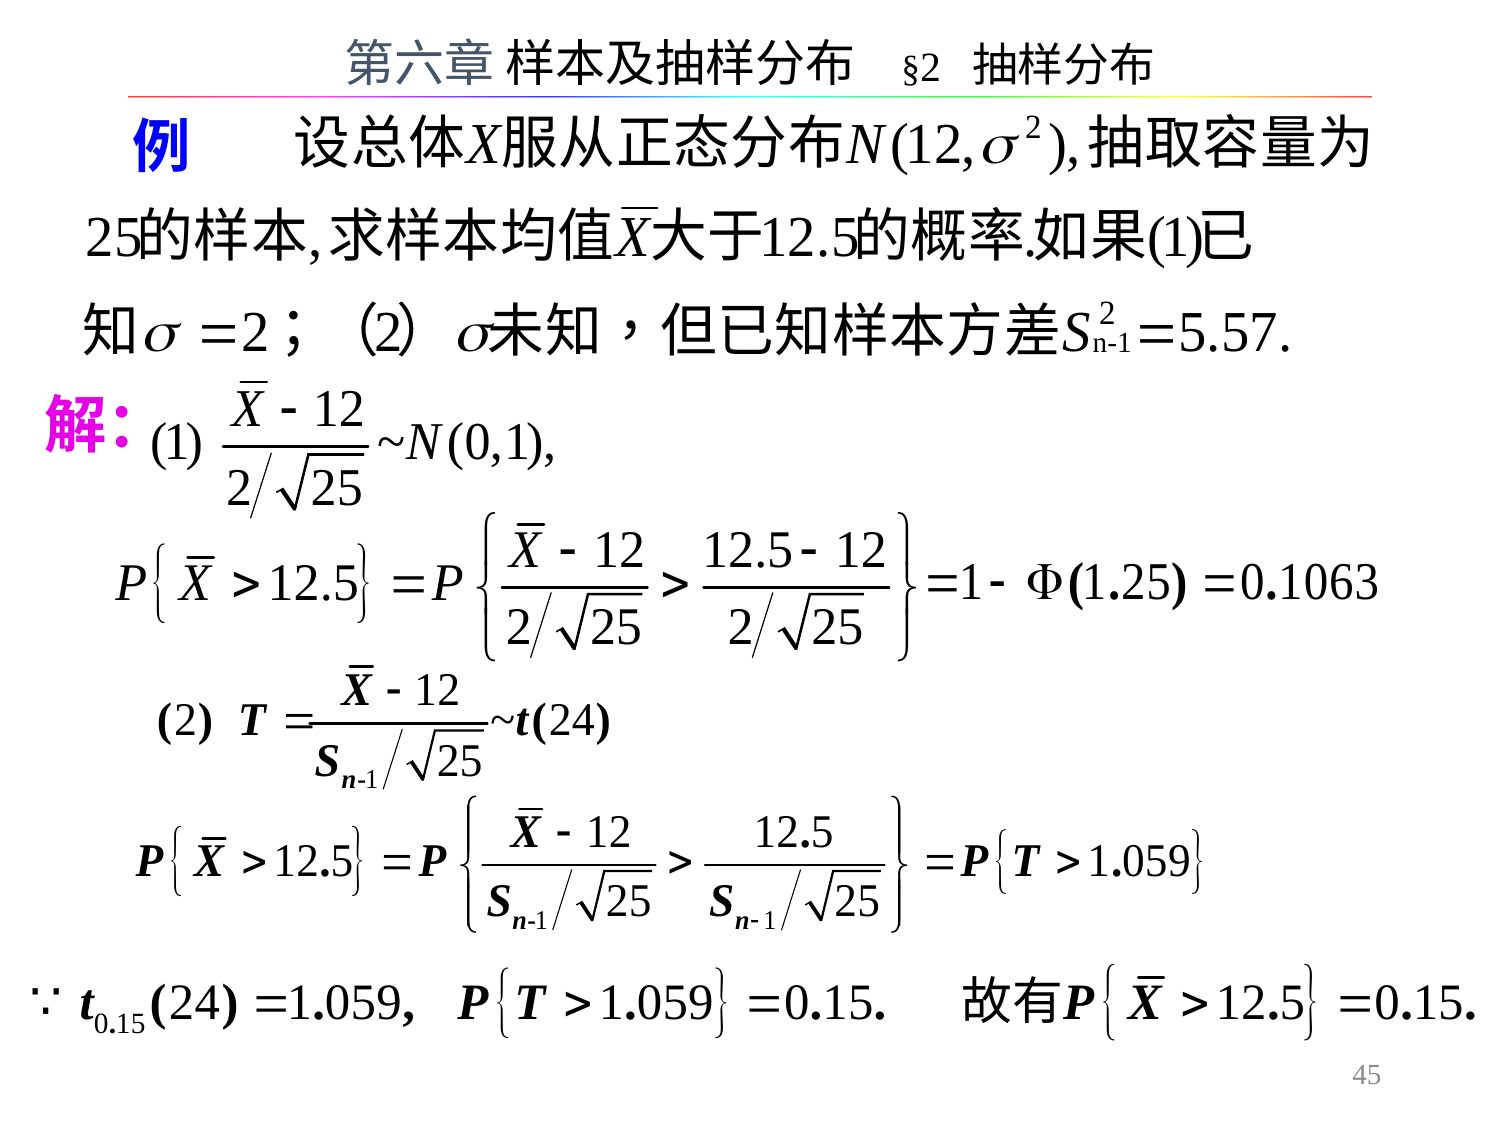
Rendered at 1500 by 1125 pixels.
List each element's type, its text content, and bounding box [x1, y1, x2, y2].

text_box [29, 964, 1483, 1046]
text_box 解： [29, 377, 143, 468]
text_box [128, 96, 1371, 100]
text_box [76, 786, 1213, 941]
text_box 第六章 样本及抽样分布 §2 抽样分布 [112, 42, 1388, 81]
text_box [88, 503, 926, 668]
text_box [76, 101, 1377, 365]
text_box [926, 550, 1384, 619]
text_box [151, 657, 649, 795]
slide_number 45 [1059, 1046, 1397, 1103]
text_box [143, 371, 586, 503]
